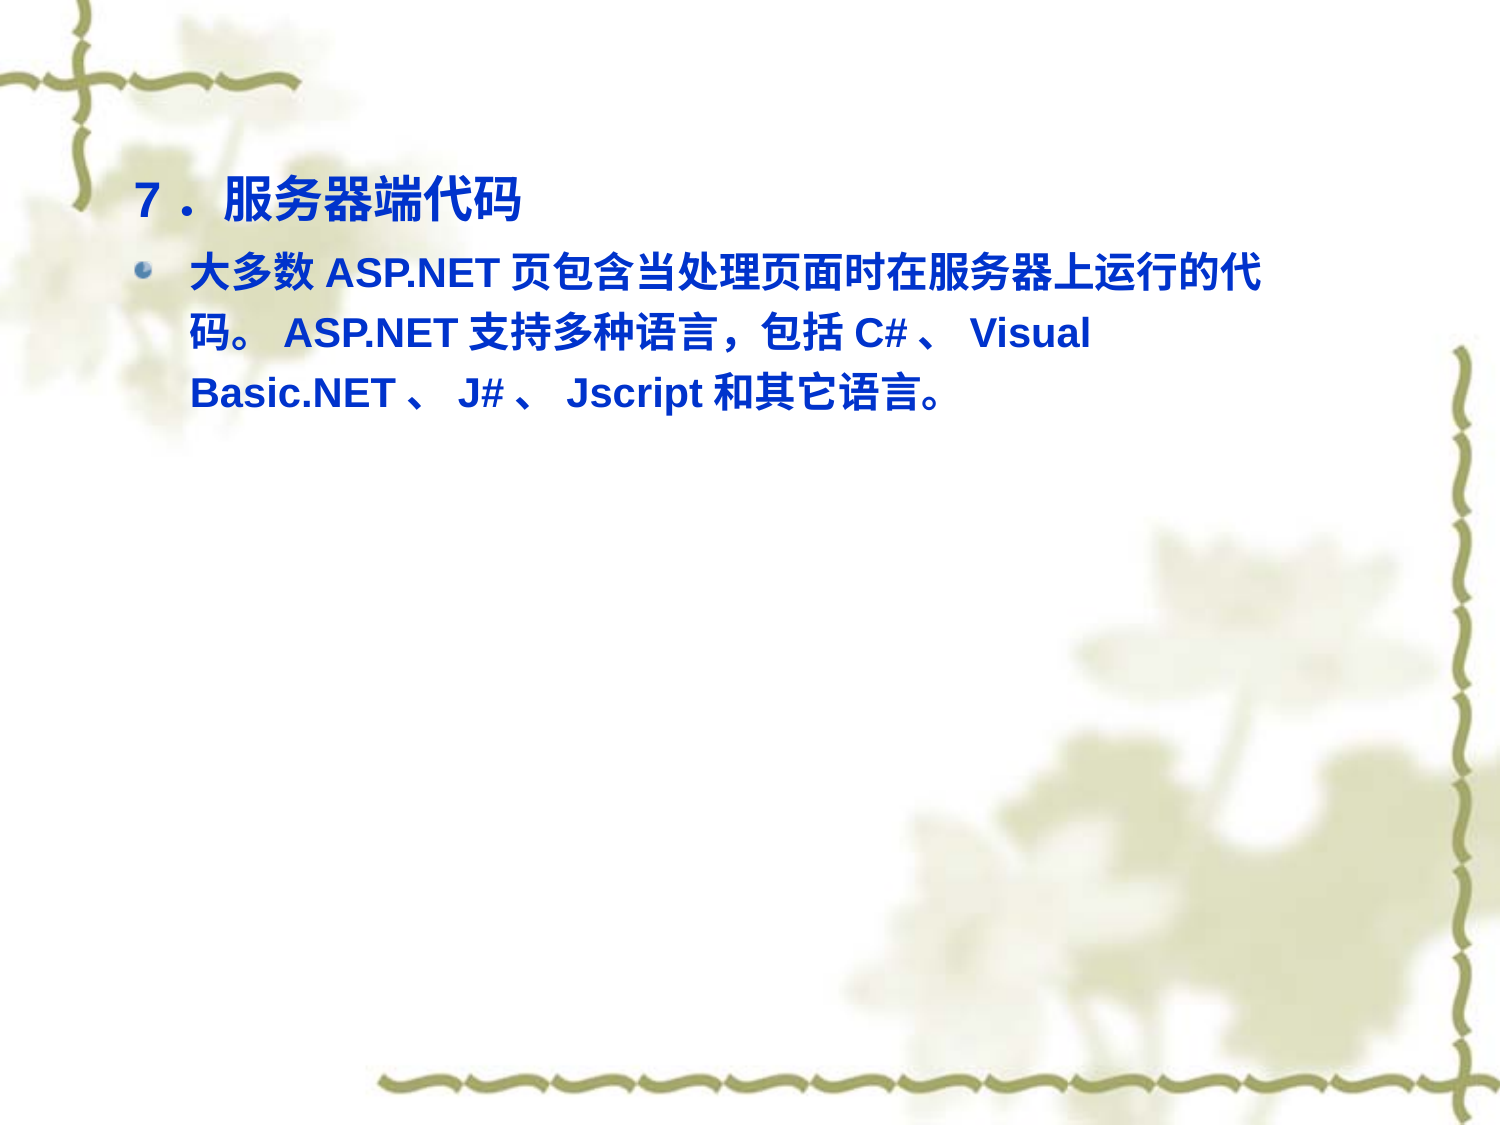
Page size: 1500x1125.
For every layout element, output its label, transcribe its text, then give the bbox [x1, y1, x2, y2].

picture [0, 0, 1500, 1125]
list 7．服务器端代码 大多数ASP.NET页包含当处理页面时在服务器上运行的代码。ASP.NET支持多种语言，包括C#、Visual Basic.NET、J#、Jscript和其它语言。 [118, 147, 1436, 1014]
